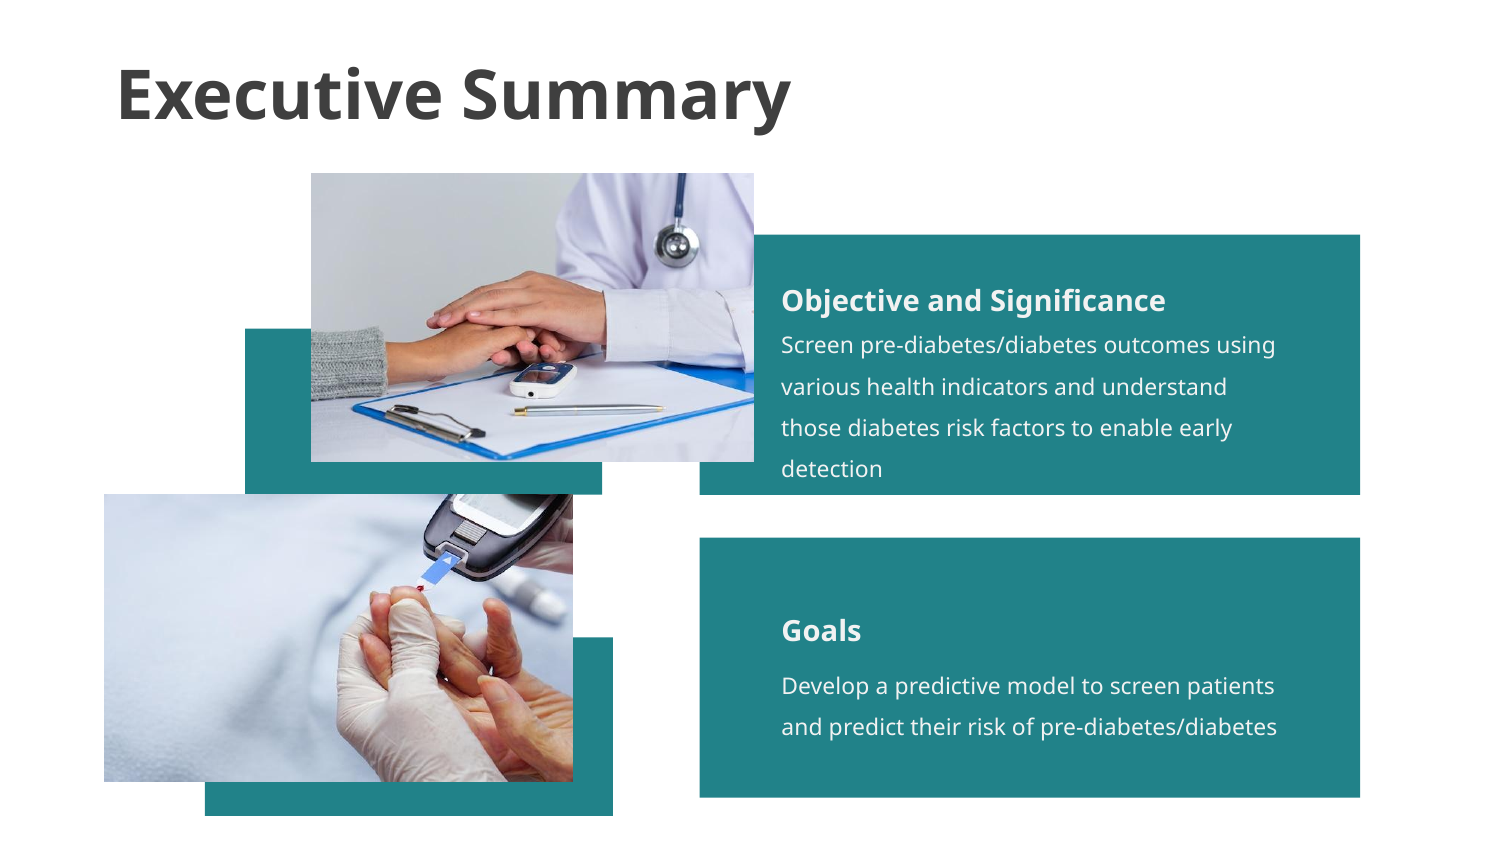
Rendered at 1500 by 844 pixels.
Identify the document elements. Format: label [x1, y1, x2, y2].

text_box [104, 44, 1361, 817]
